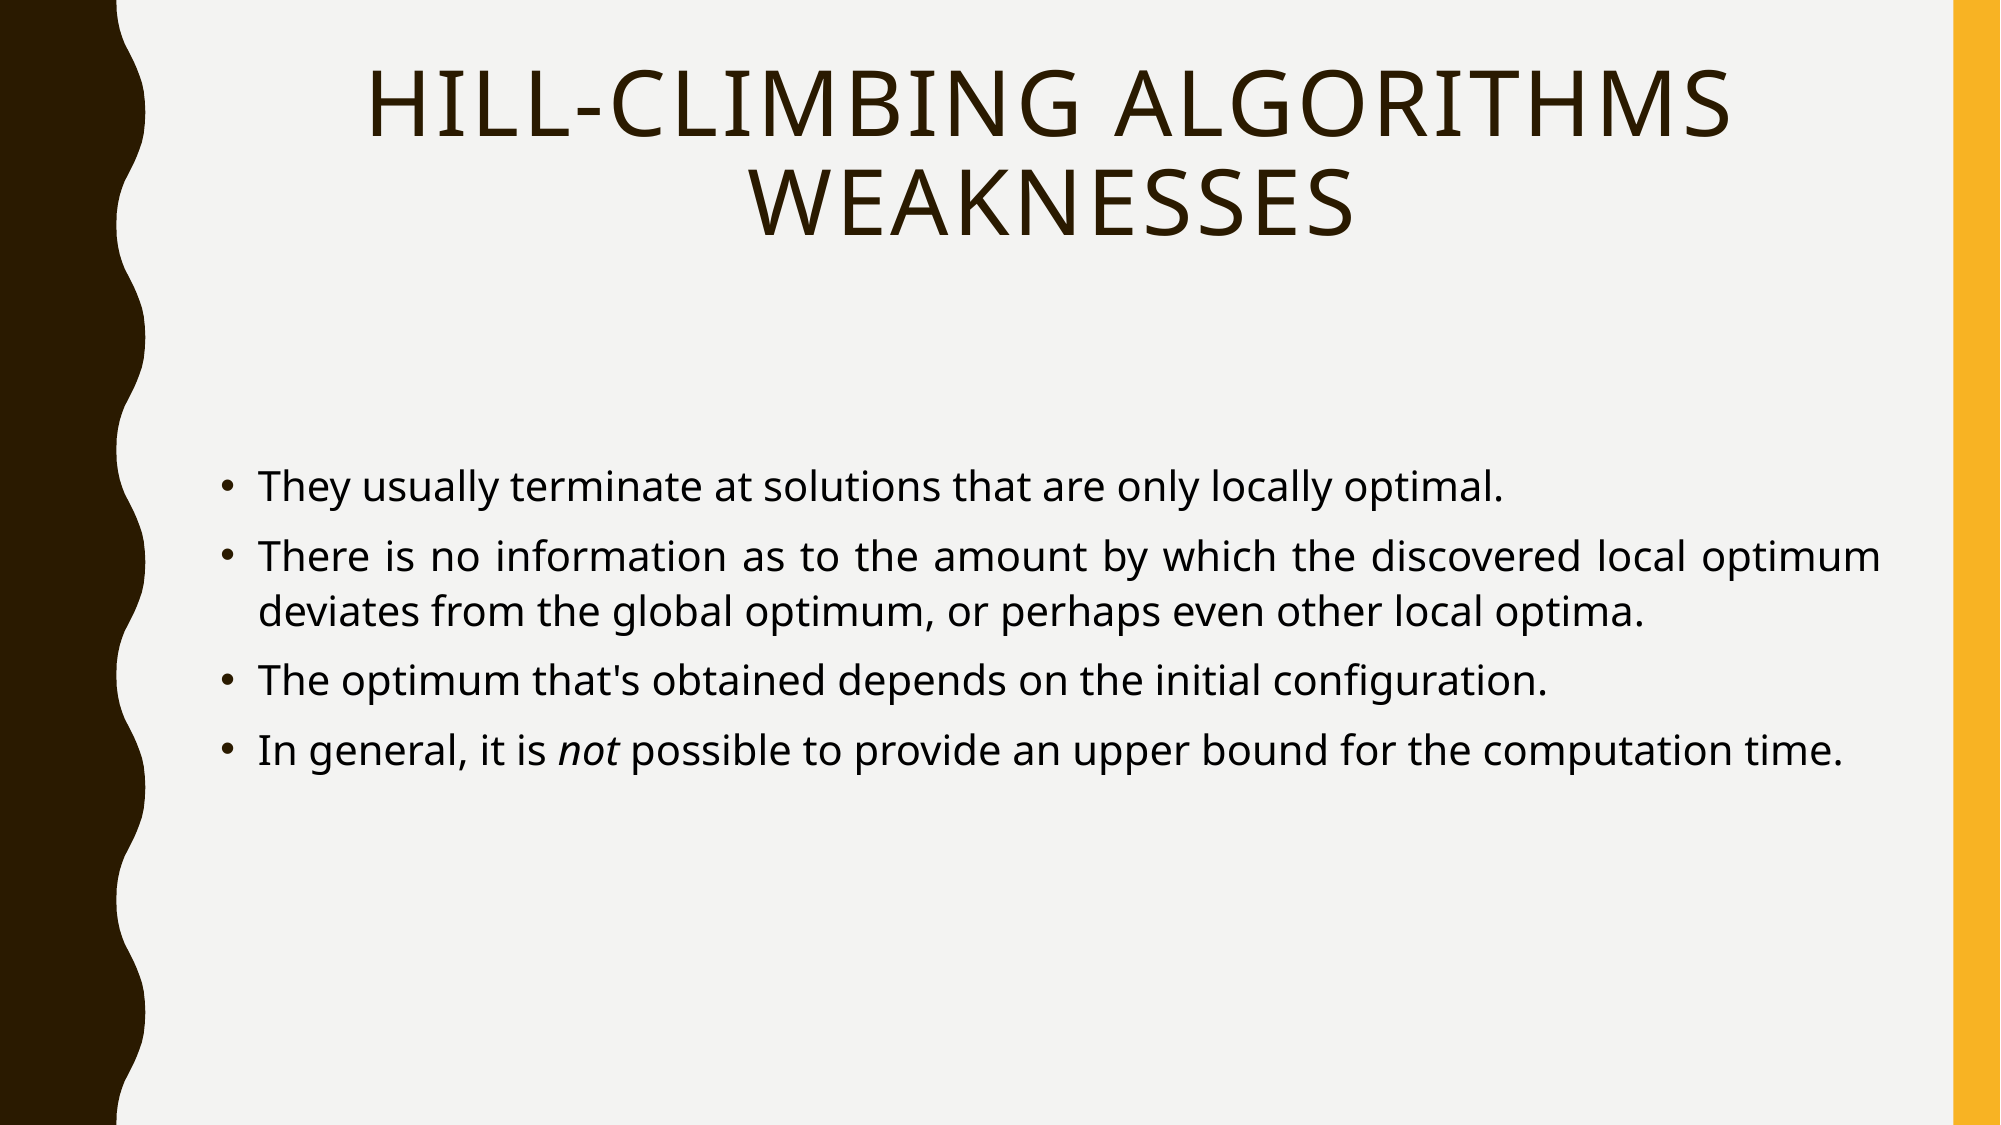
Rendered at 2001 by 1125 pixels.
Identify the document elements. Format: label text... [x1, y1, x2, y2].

list They usually terminate at solutions that are only locally optimal. There is no information as to the amount by which the discovered local optimum deviates from the global optimum, or perhaps even other local optima. The optimum that's obtained depends on the initial configuration. In general, it is not possible to provide an upper bound for the computation time. [205, 447, 1898, 958]
title Hill-climbing algorithms weaknesses [216, 50, 1887, 265]
